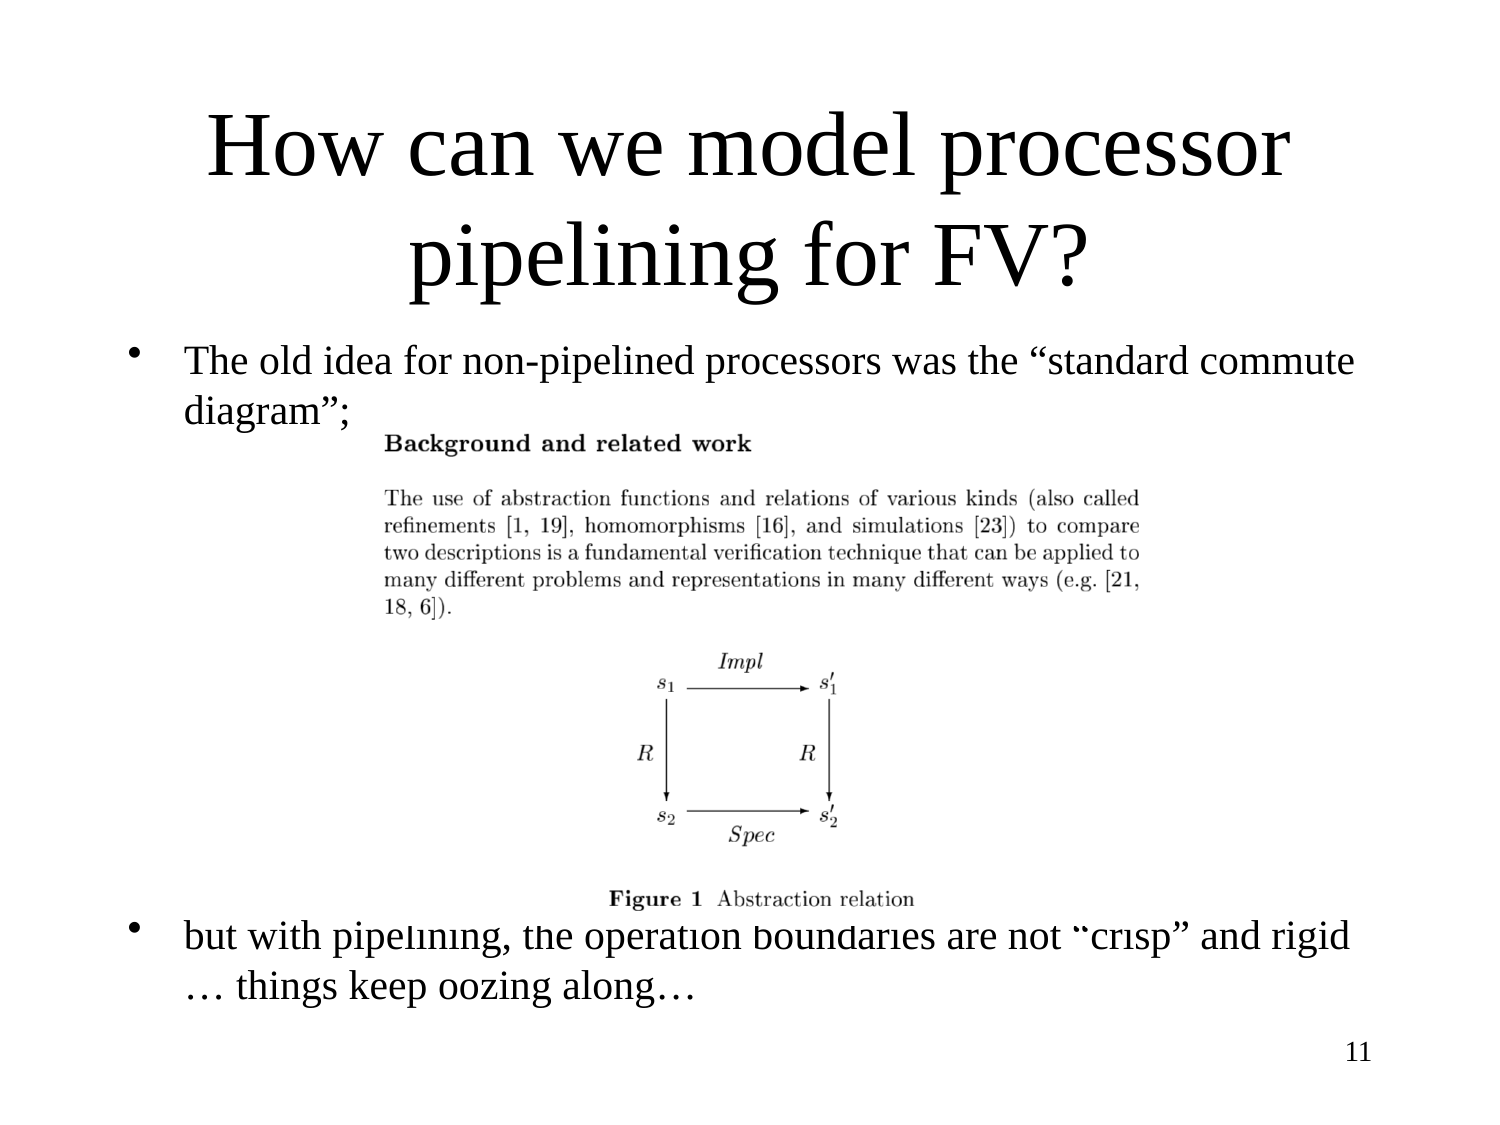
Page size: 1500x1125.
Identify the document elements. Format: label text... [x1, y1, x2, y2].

list The old idea for non-pipelined processors was the “standard commute diagram”; but with pipelining, the operation boundaries are not “crisp” and rigid … things keep oozing along… [112, 324, 1388, 1000]
title How can we model processor pipelining for FV? [112, 99, 1388, 288]
slide_number 11 [1074, 1025, 1388, 1100]
picture [362, 424, 1175, 926]
